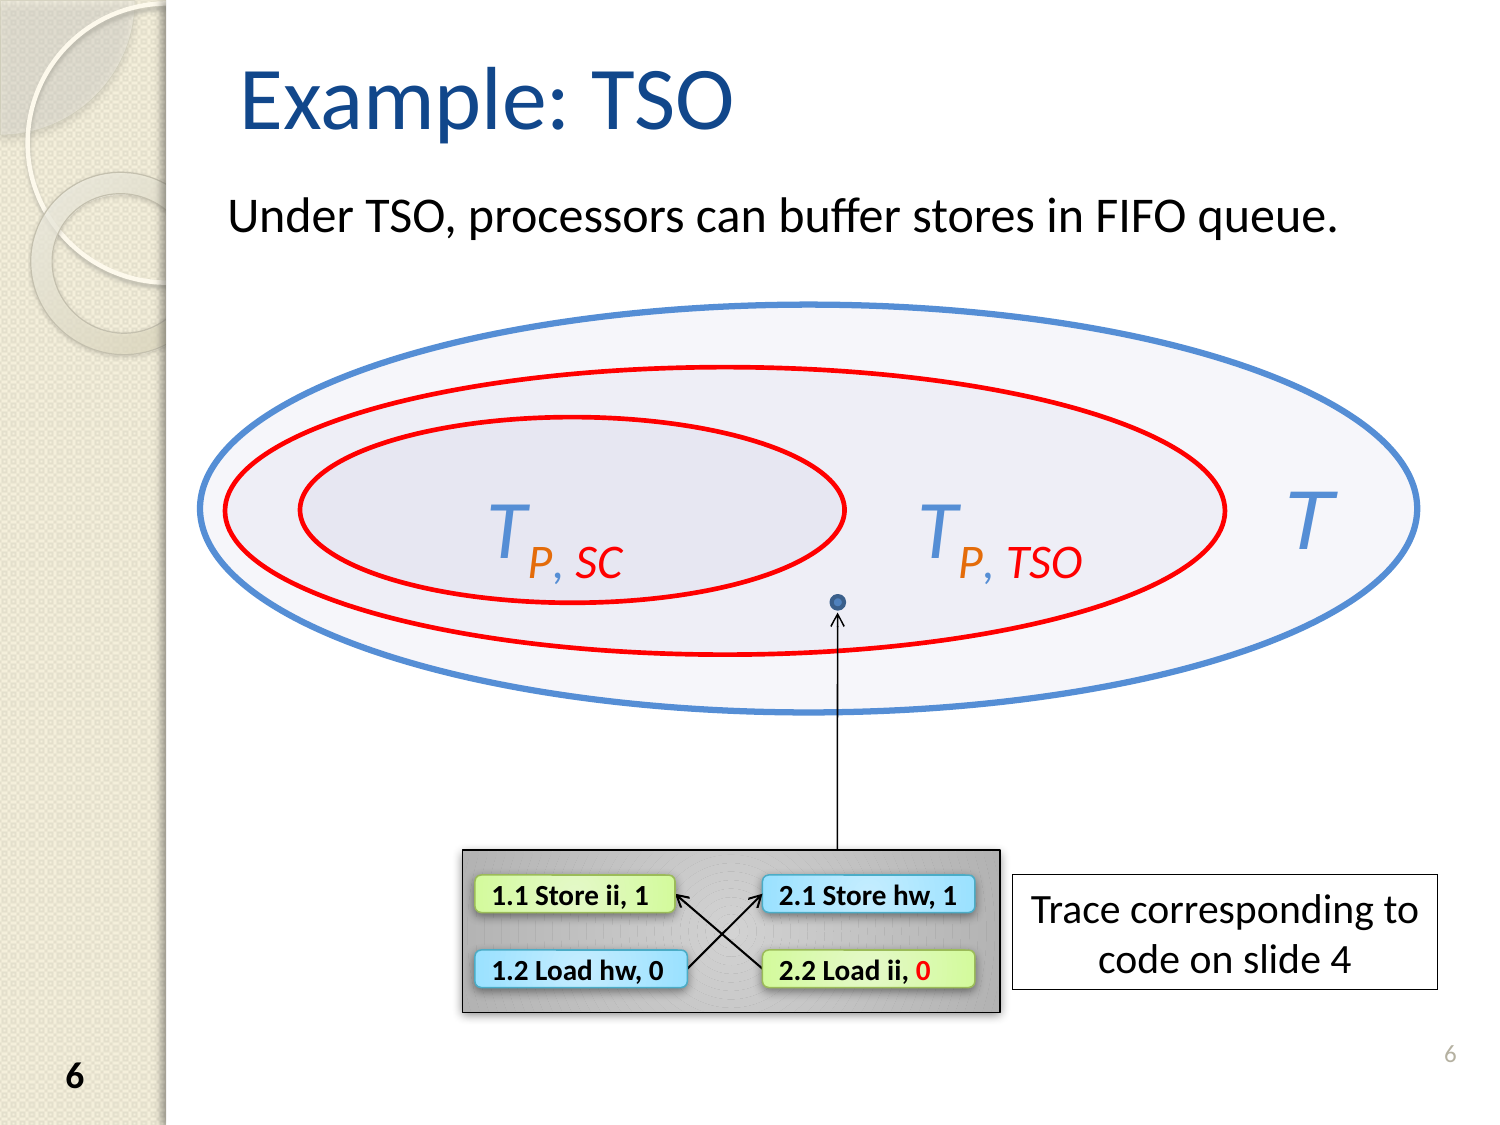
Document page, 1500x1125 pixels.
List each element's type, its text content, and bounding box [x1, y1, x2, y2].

text_box Trace corresponding to code on slide 4 [1012, 874, 1438, 990]
text_box 1.1 Store ii, 1 [474, 874, 676, 914]
text_box 2.1 Store hw, 1 [761, 874, 976, 914]
text_box [200, 304, 1405, 713]
text_box TP, TSO [787, 467, 1213, 589]
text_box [674, 893, 683, 969]
text_box [300, 417, 814, 582]
text_box 6 [37, 1025, 113, 1104]
slide_number 6 [1413, 996, 1488, 1075]
title Example: TSO [225, 0, 1455, 188]
text_box 1.2 Load hw, 0 [474, 949, 689, 989]
text_box TP, SC [362, 467, 747, 589]
text_box [225, 367, 1202, 655]
text_box Under TSO, processors can buffer stores in FIFO queue. [212, 174, 1450, 250]
text_box [429, 589, 715, 603]
text_box [829, 594, 847, 611]
text_box 2.2 Load ii, 0 [761, 949, 976, 989]
text_box T [1213, 467, 1500, 576]
text_box [462, 849, 1001, 1013]
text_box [687, 893, 763, 969]
